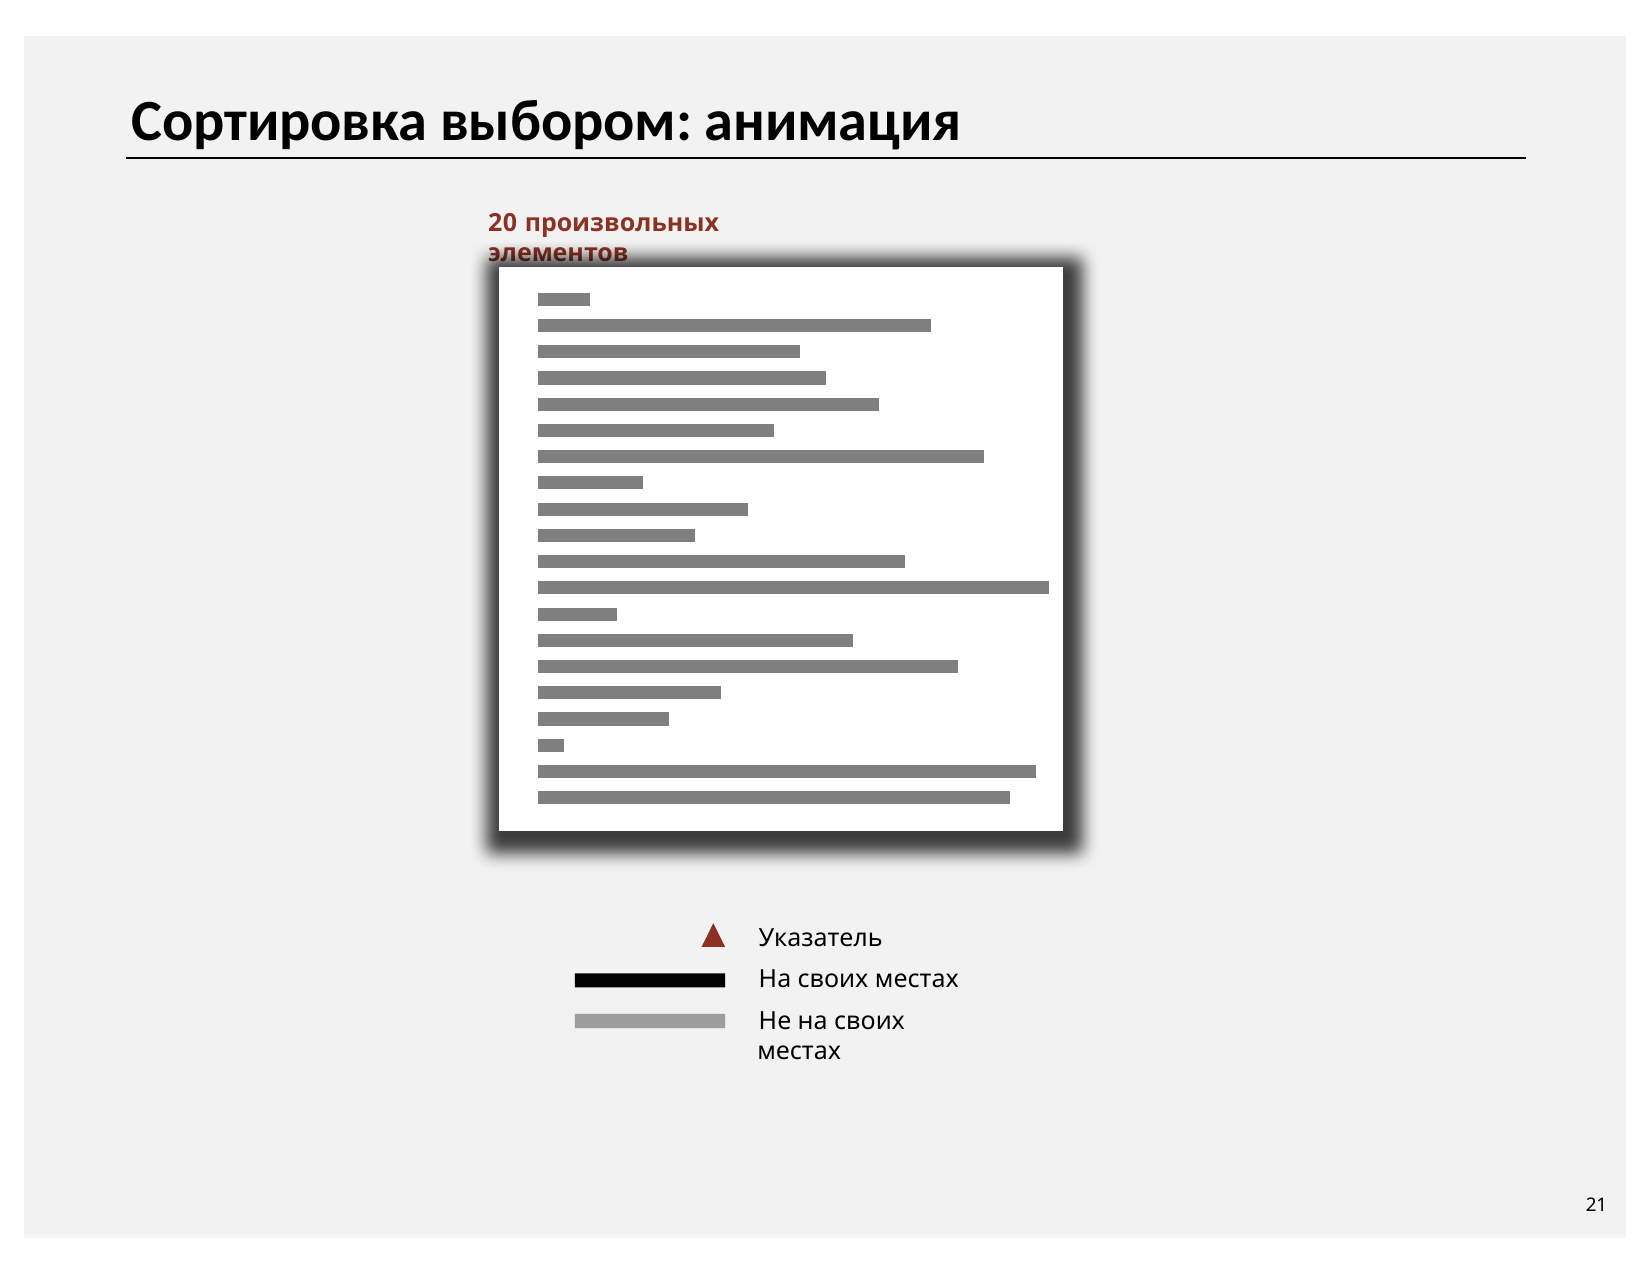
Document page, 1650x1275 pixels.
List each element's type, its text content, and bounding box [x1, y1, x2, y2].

text_box Указатель На своих местах Не на своих местах [459, 909, 1097, 1065]
text_box 20 произвольных элементов [486, 206, 863, 241]
picture [499, 267, 1063, 831]
text_box [470, 241, 1100, 871]
slide_number 21 [1581, 1197, 1614, 1275]
title Сортировка выбором: анимация [129, 81, 1521, 295]
